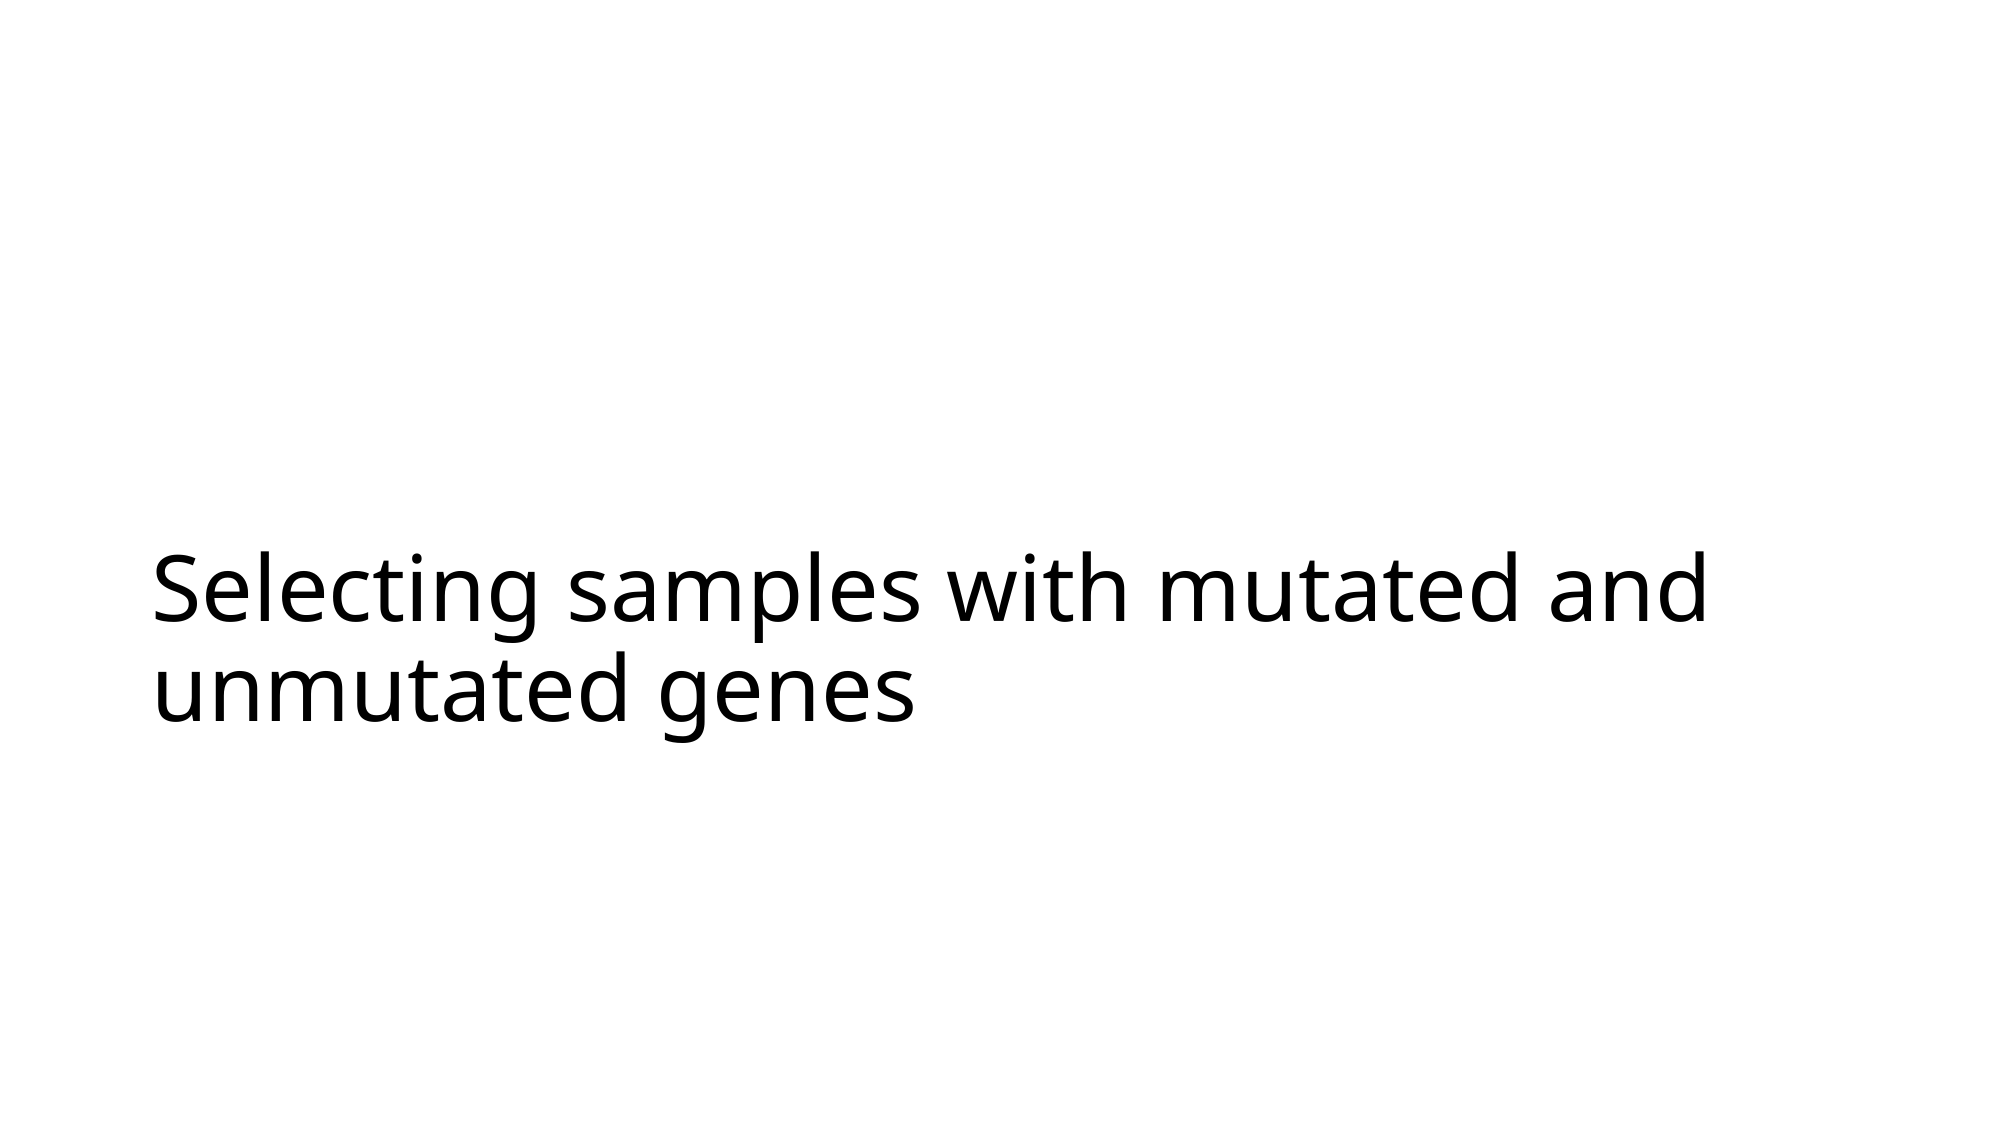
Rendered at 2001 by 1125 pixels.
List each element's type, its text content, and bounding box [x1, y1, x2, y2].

title Selecting samples with mutated and unmutated genes [136, 280, 1862, 749]
